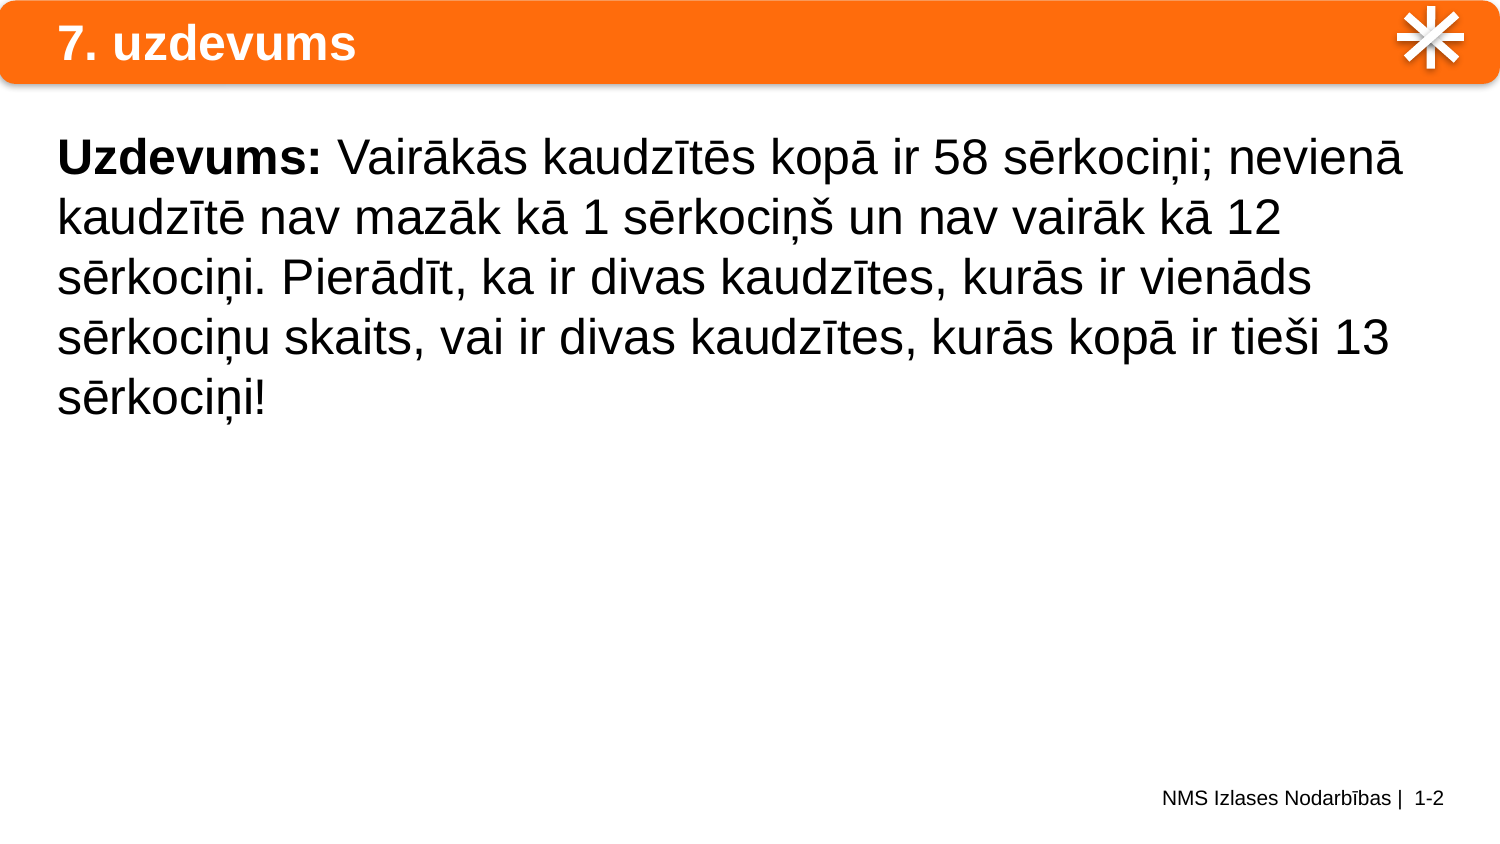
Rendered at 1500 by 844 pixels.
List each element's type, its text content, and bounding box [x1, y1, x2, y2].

list Uzdevums: Vairākās kaudzītēs kopā ir 58 sērkociņi; nevienā kaudzītē nav mazāk kā 1 sērkociņš un nav vairāk kā 12 sērkociņi. Pierādīt, ka ir divas kaudzītes, kurās ir vienāds sērkociņu skaits, vai ir divas kaudzītes, kurās kopā ir tieši 13 sērkociņi! [56, 124, 1445, 729]
title 7. uzdevums [56, 10, 1383, 73]
